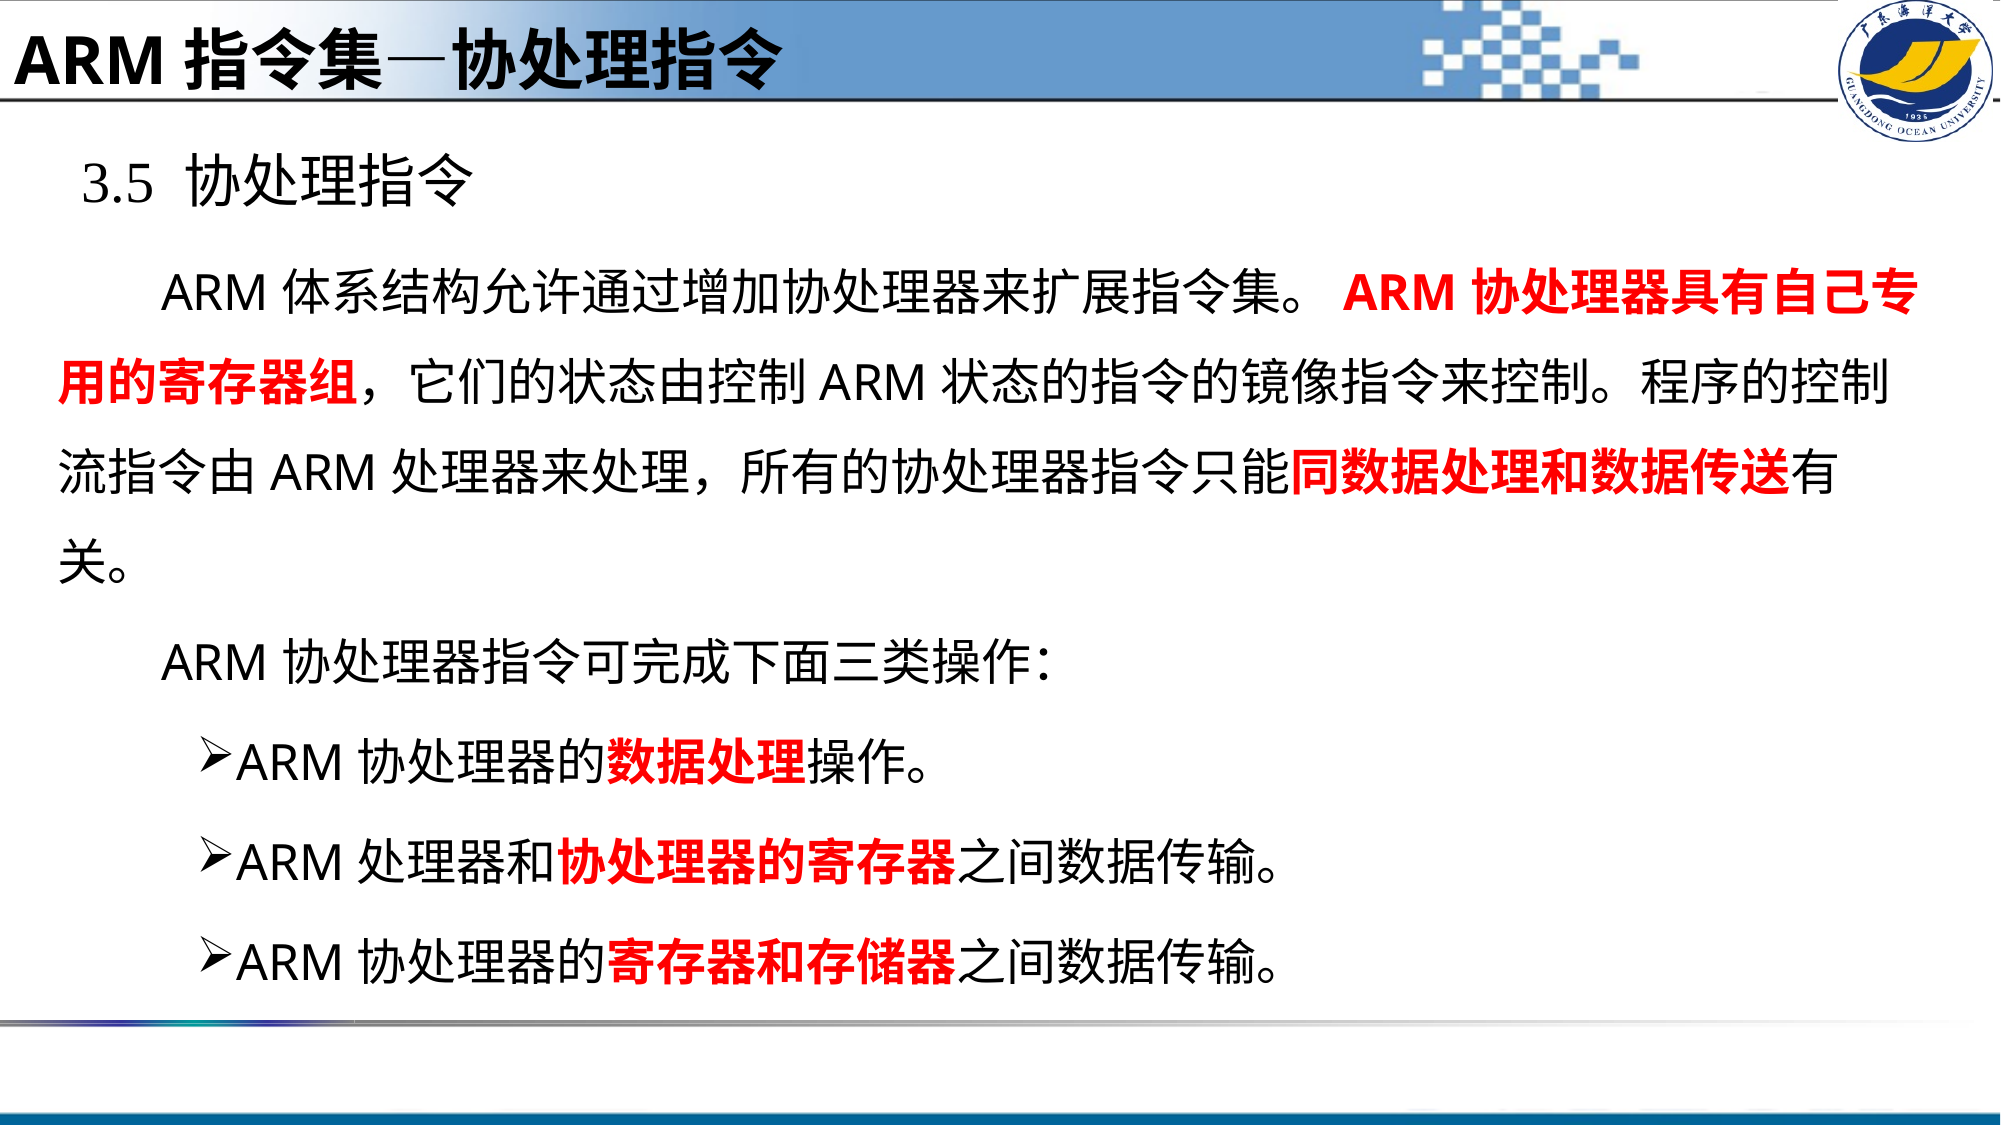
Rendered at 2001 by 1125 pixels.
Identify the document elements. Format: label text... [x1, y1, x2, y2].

picture [0, 0, 2001, 1115]
text_box ARM体系结构允许通过增加协处理器来扩展指令集。ARM协处理器具有自己专用的寄存器组，它们的状态由控制ARM状态的指令的镜像指令来控制。程序的控制流指令由ARM处理器来处理，所有的协处理器指令只能同数据处理和数据传送有关。 ARM协处理器指令可完成下面三类操作： ARM协处理器的数据处理操作。 ARM处理器和协处理器的寄存器之间数据传输。 ARM协处理器的寄存器和存储器之间数据传输。 [43, 223, 1945, 998]
text_box ARM指令集—协处理指令 [0, 3, 1485, 113]
text_box 3.5 协处理指令 [66, 137, 1068, 222]
slide_number [0, 1022, 229, 1099]
